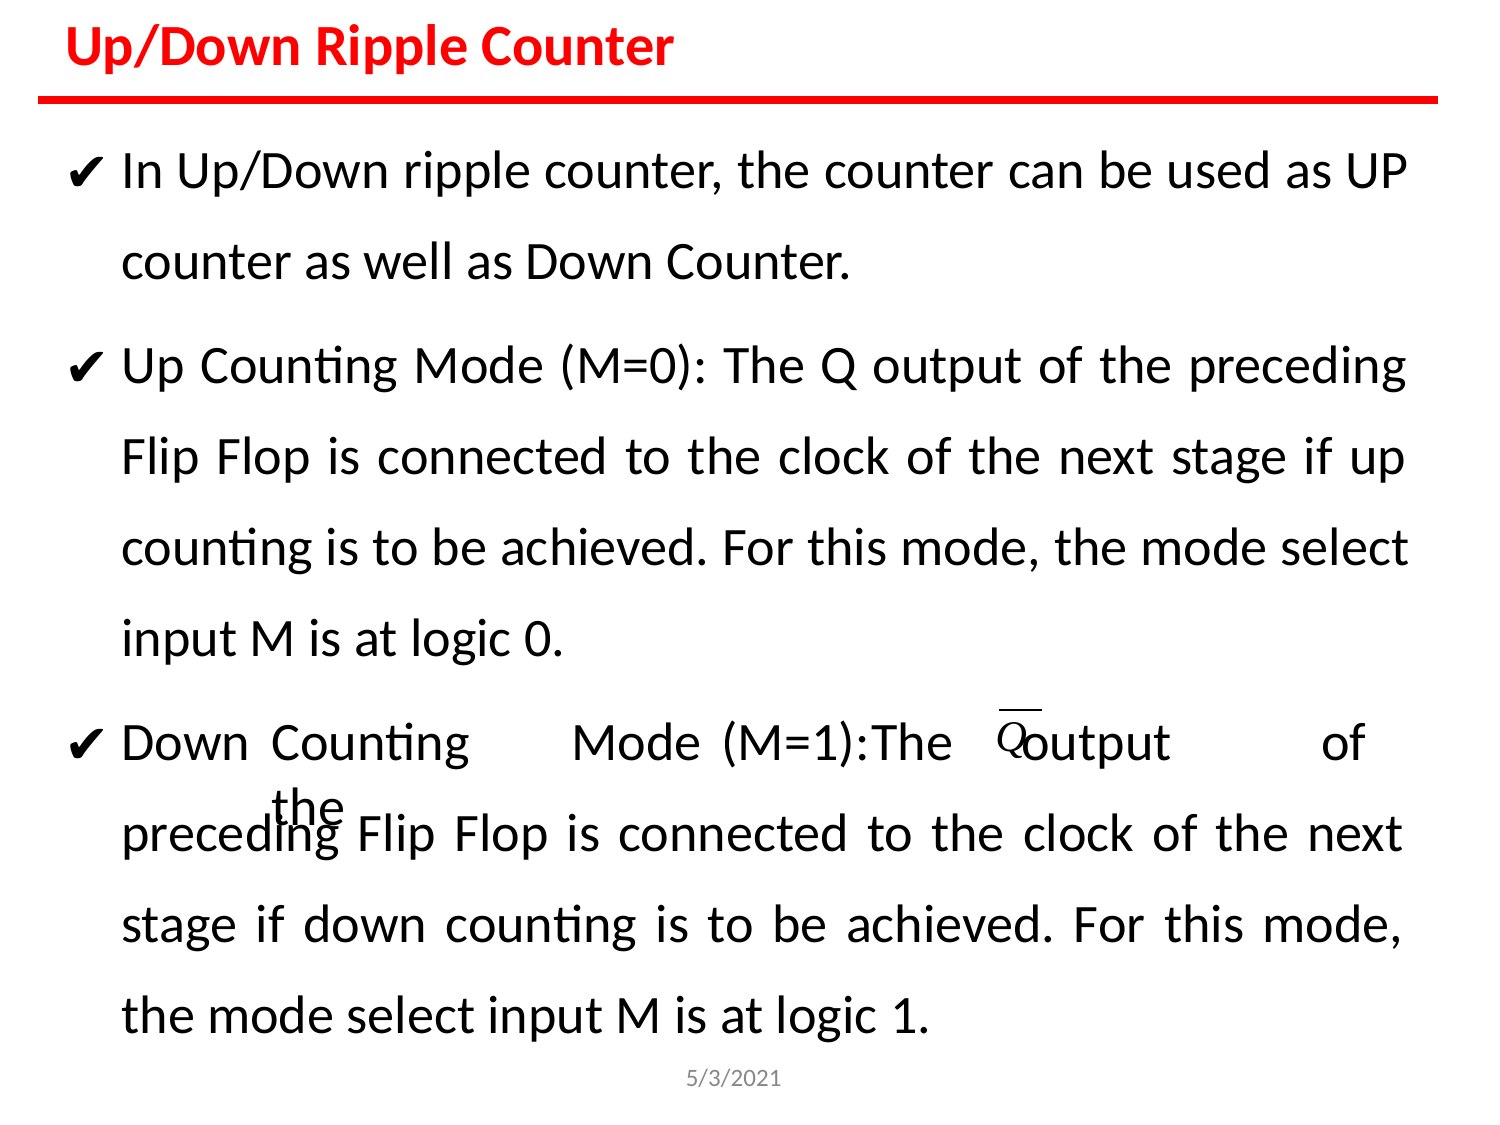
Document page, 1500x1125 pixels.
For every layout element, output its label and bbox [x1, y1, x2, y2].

text_box [62, 106, 1426, 667]
title [62, 5, 681, 99]
text_box [62, 704, 1425, 1045]
slide_number [683, 1060, 817, 1125]
title [62, 100, 681, 106]
